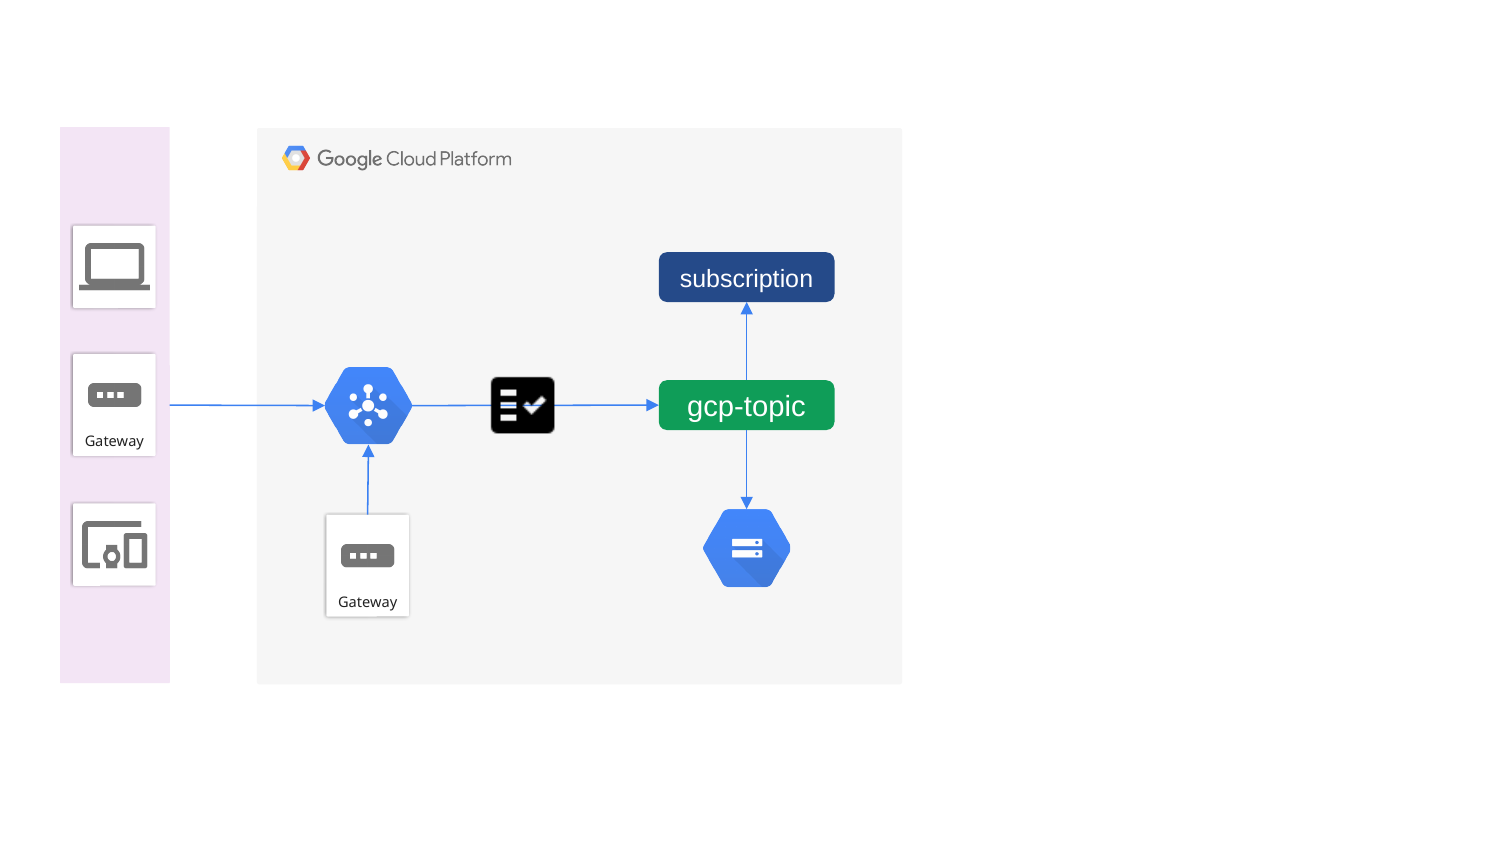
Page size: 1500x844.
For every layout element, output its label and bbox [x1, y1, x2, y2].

text_box [72, 225, 156, 309]
text_box [60, 127, 170, 684]
text_box [72, 503, 156, 586]
picture [702, 508, 791, 588]
text_box [256, 127, 903, 685]
picture [324, 366, 413, 445]
text_box [326, 514, 410, 617]
picture [484, 367, 561, 444]
text_box [72, 353, 156, 457]
